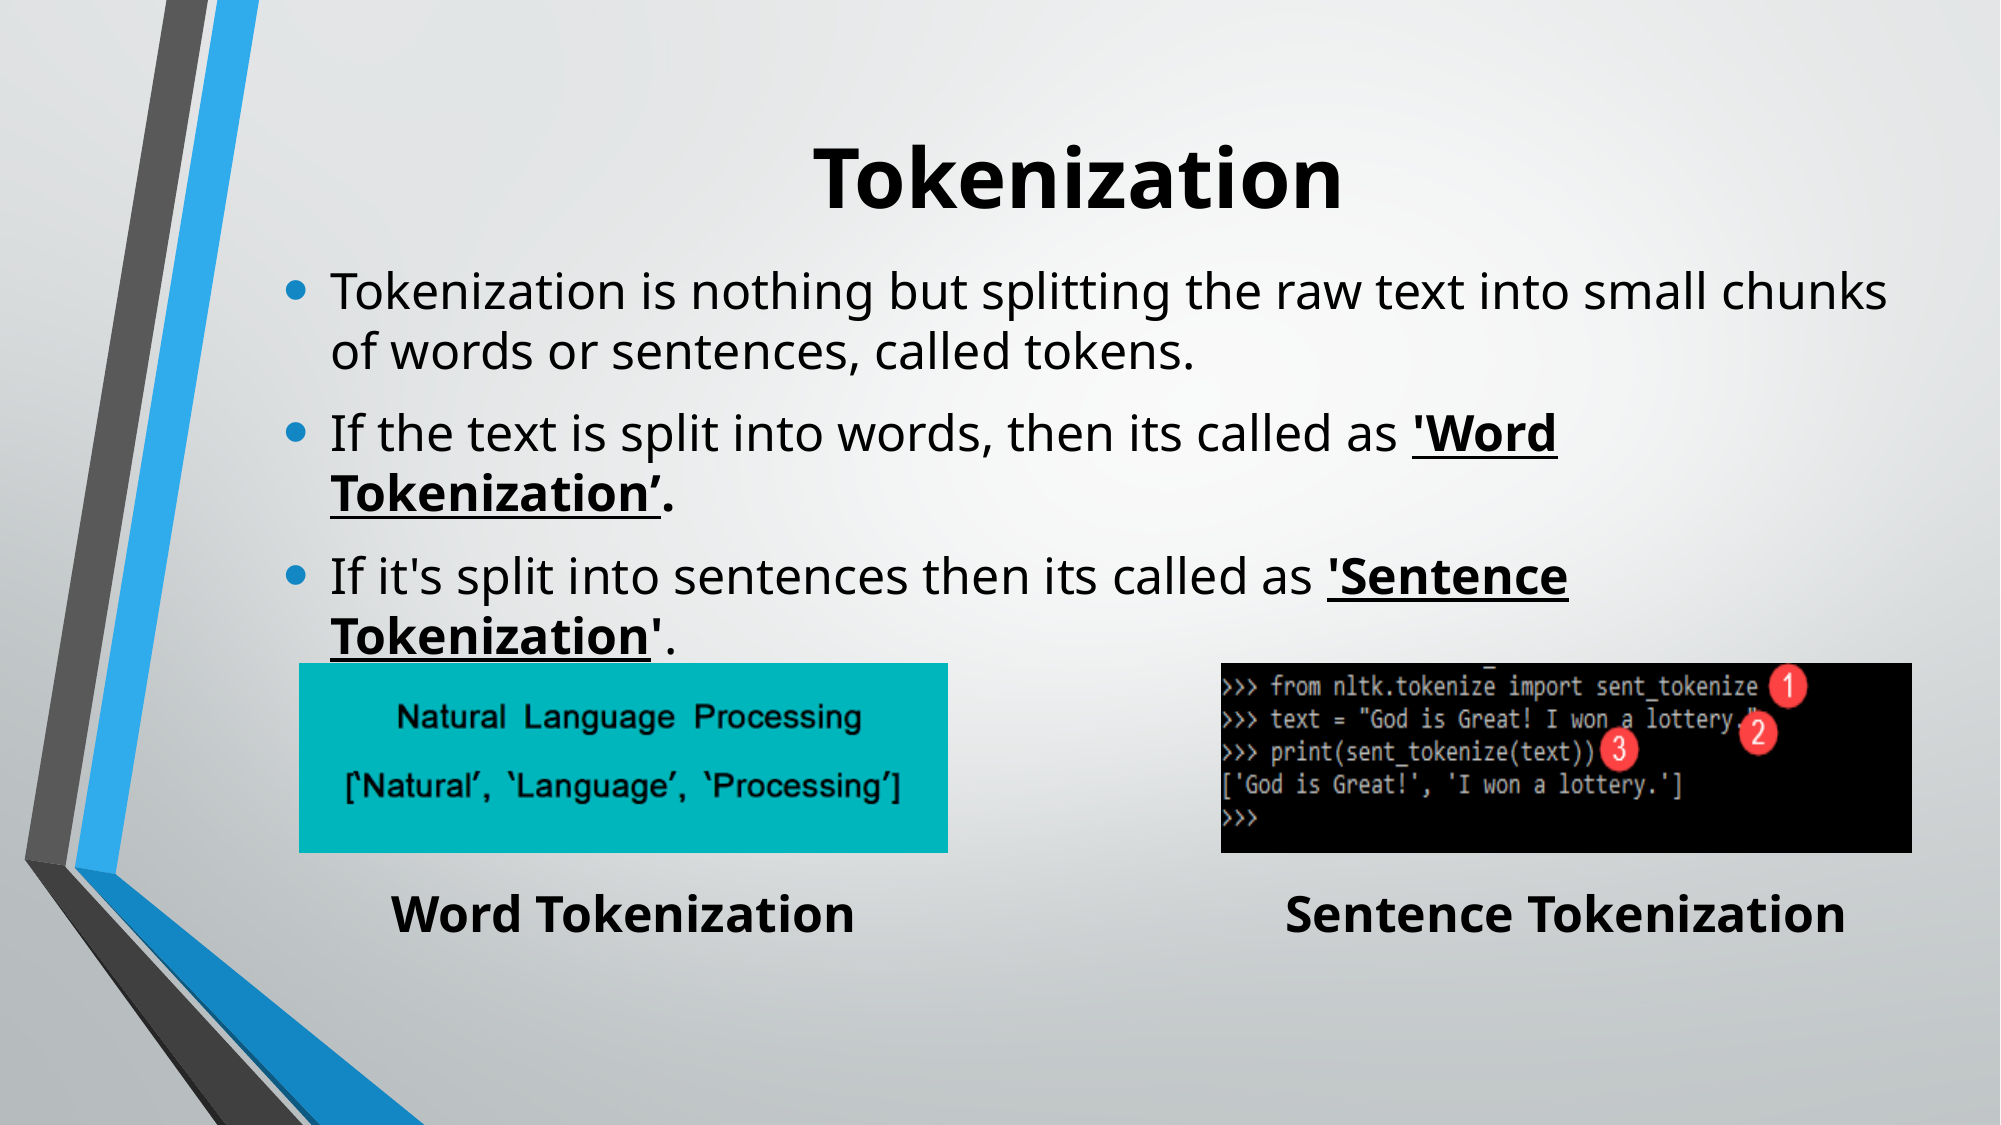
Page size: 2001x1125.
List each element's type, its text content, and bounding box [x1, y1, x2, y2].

picture [1221, 663, 1913, 853]
text_box Sentence Tokenization [1270, 874, 1863, 950]
title Tokenization [268, 70, 1912, 268]
picture [299, 663, 948, 853]
list Tokenization is nothing but splitting the raw text into small chunks of words or sentences, called tokens. If the text is split into words, then its called as 'Word Tokenization’. If it's split into sentences then its called as 'Sentence Tokenization'. [268, 268, 1912, 656]
text_box Word Tokenization [376, 874, 871, 950]
